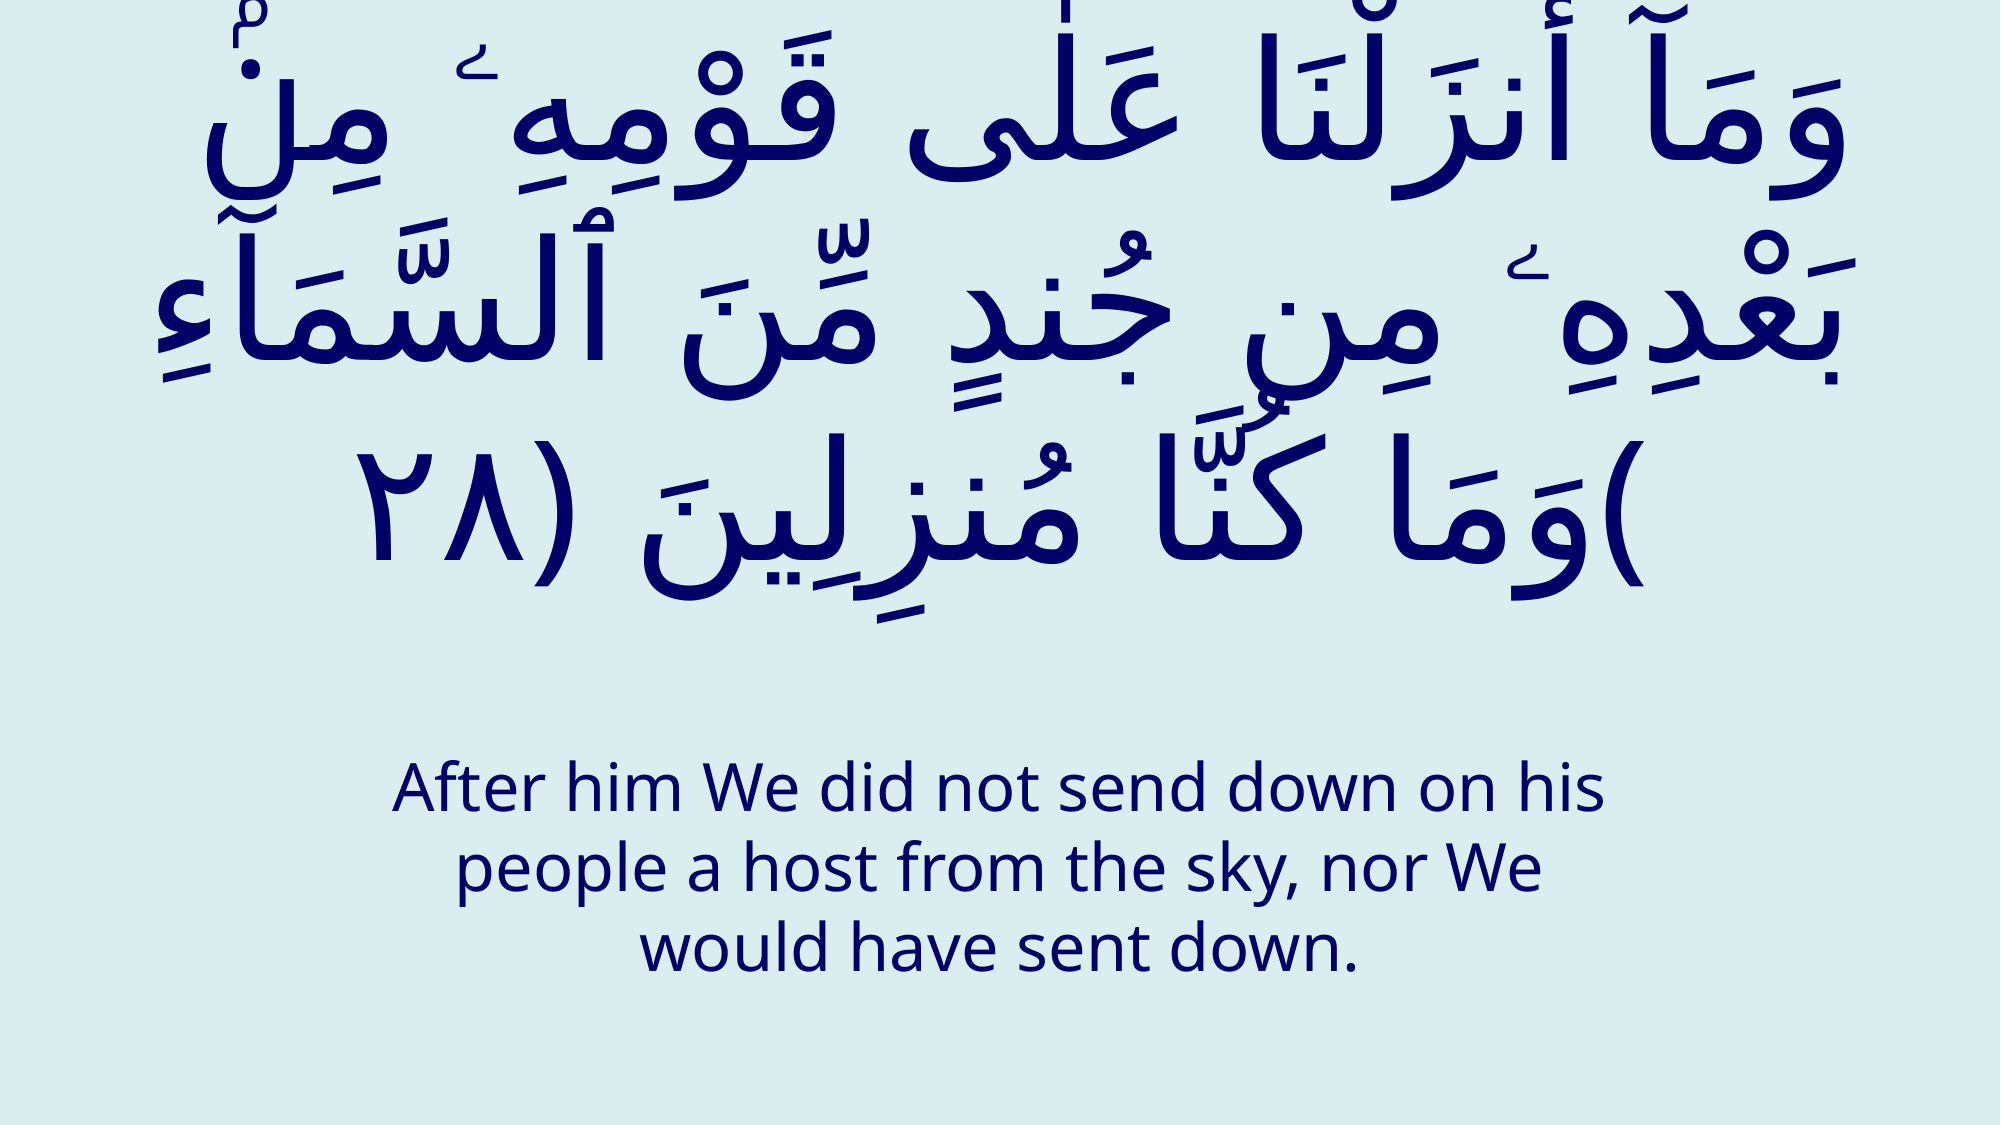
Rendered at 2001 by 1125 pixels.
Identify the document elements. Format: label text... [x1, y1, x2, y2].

list After him We did not send down on his people a host from the sky, nor We would have sent down. [356, 737, 1644, 1050]
title وَمَآ أَنزَلْنَا عَلٰى قَوْمِهِۦ مِنۢ بَعْدِهِۦ مِن جُندٍ مِّنَ ٱلسَّمَآءِ وَمَا كُنَّا مُنزِلِينَ ﴿٢٨﴾ [0, 200, 2000, 388]
